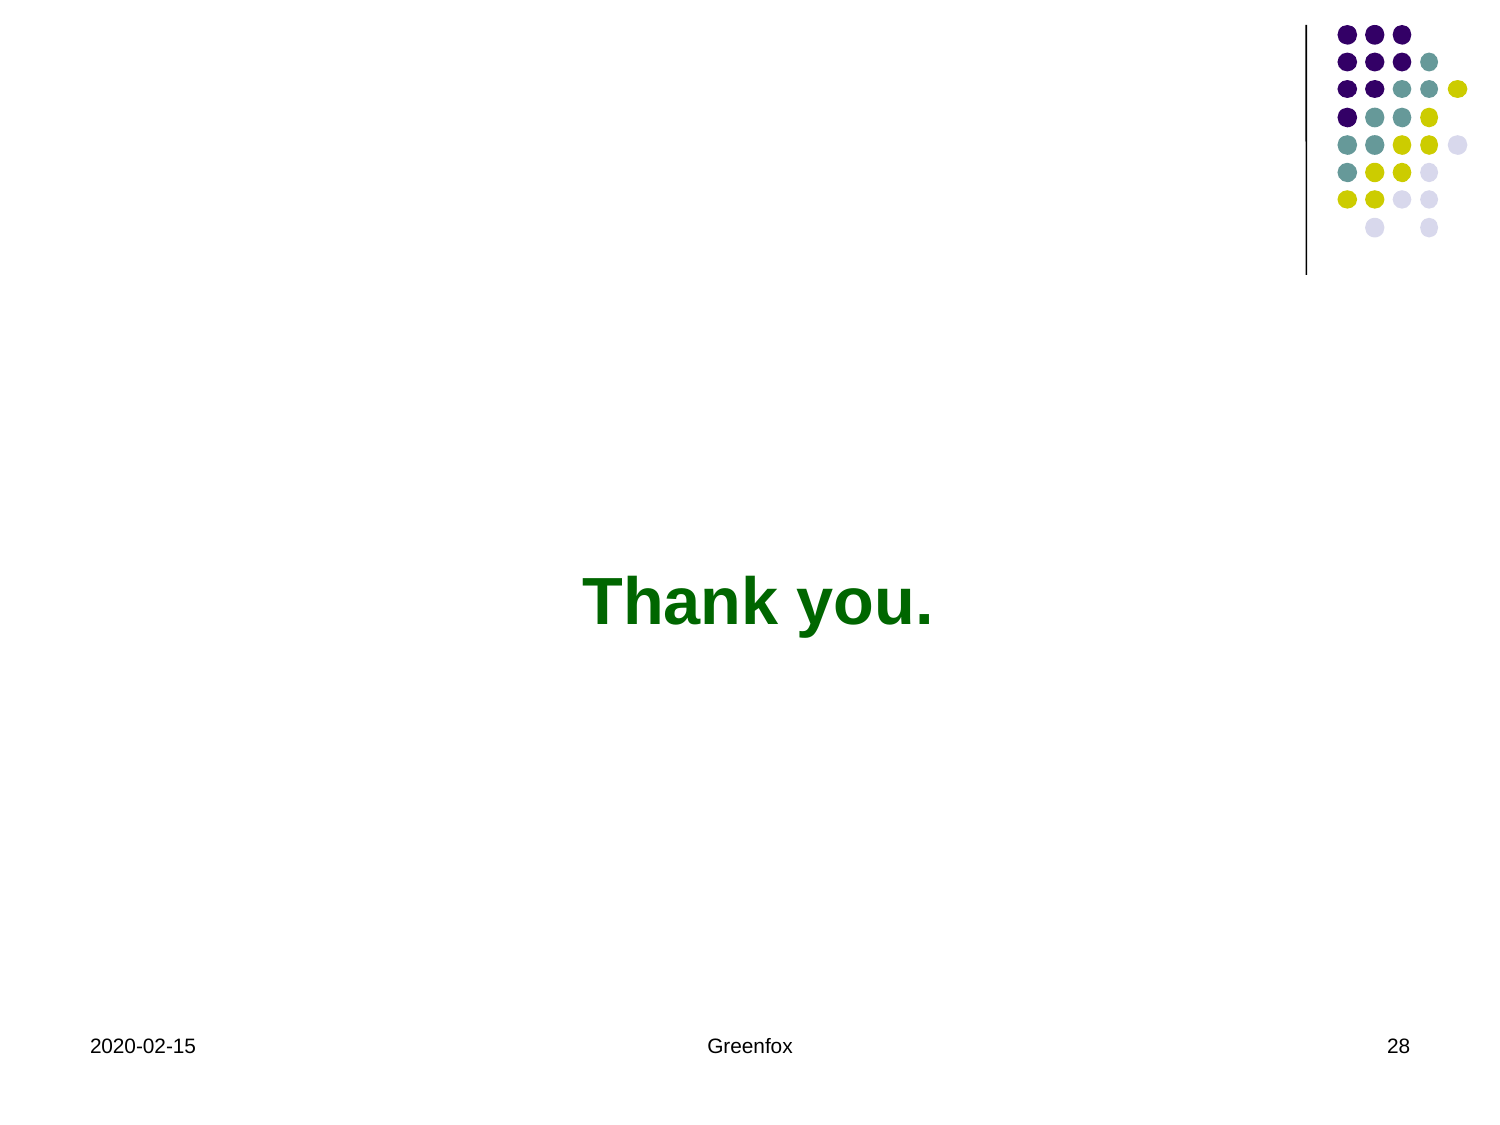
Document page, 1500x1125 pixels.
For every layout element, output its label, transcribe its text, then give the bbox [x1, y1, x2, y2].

slide_number 28 [1074, 1025, 1425, 1100]
text_box Thank you. [567, 550, 950, 646]
footer Greenfox [478, 1025, 1022, 1100]
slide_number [75, 1025, 425, 1100]
